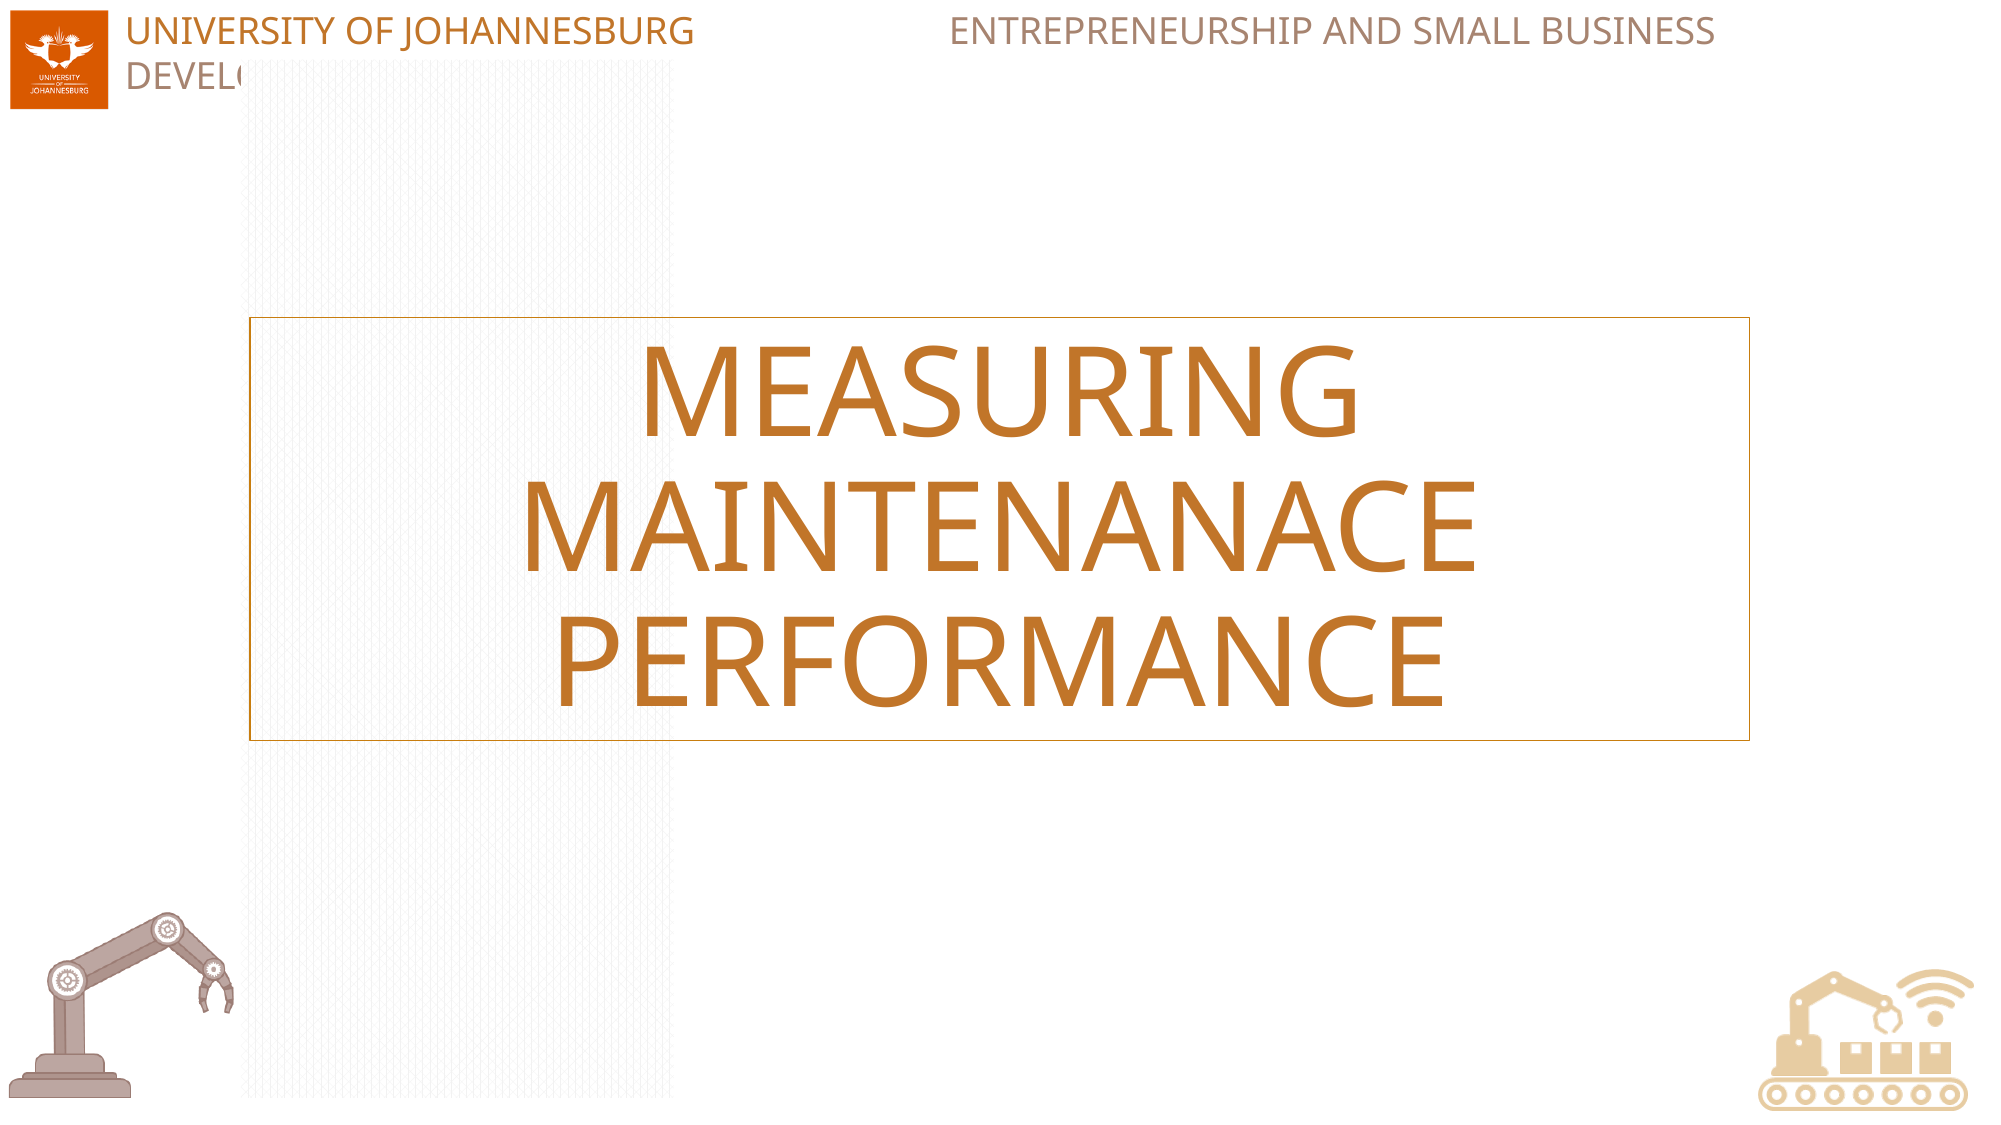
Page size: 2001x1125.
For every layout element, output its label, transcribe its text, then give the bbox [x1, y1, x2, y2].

picture [8, 8, 110, 111]
title MEASURING MAINTENANACE PERFORMANCE [249, 317, 1750, 741]
